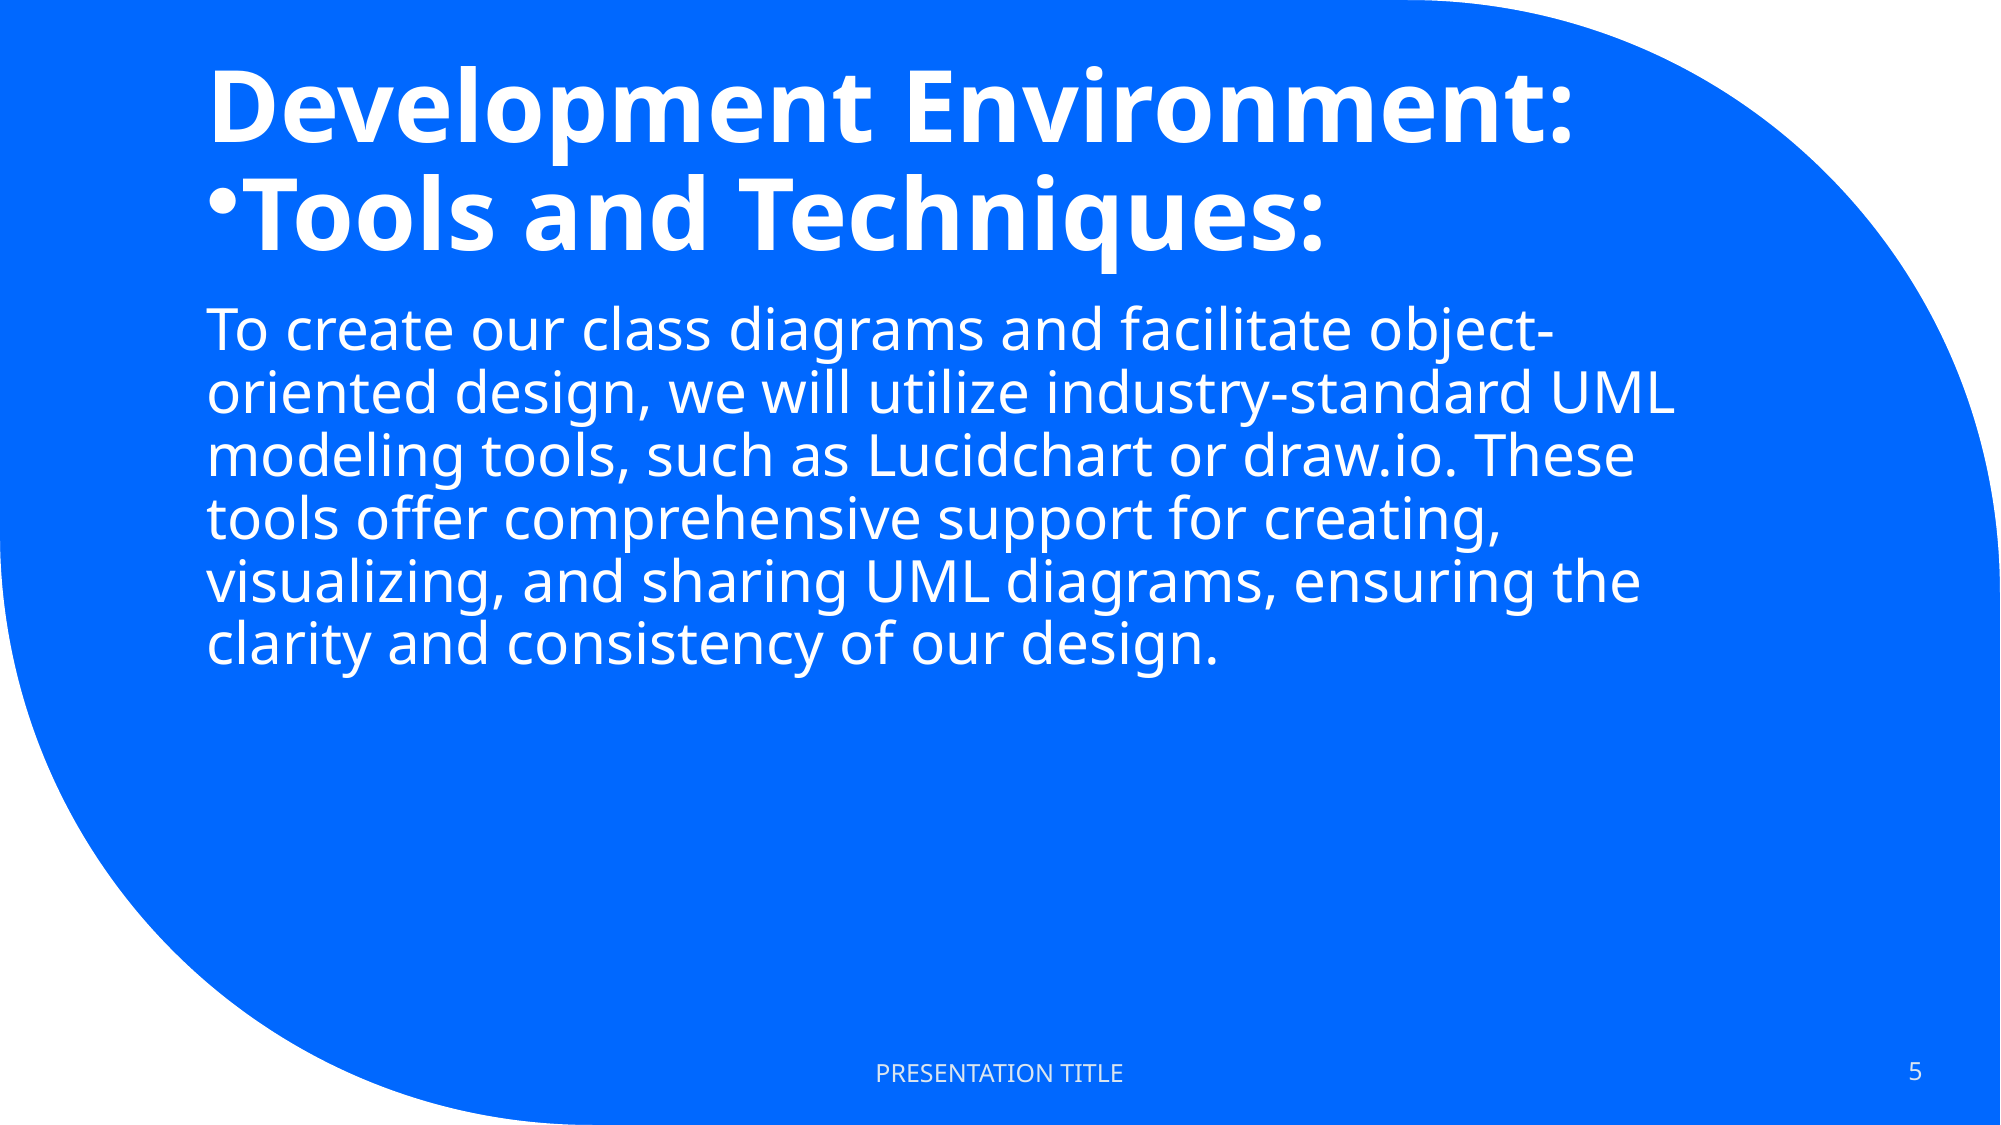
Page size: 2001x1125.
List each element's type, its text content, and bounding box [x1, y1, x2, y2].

slide_number 5 [1665, 1042, 1938, 1103]
title Development Environment: Tools and Techniques: [191, 0, 1796, 280]
list To create our class diagrams and facilitate object-oriented design, we will utilize industry-standard UML modeling tools, such as Lucidchart or draw.io. These tools offer comprehensive support for creating, visualizing, and sharing UML diagrams, ensuring the clarity and consistency of our design. [191, 292, 1796, 995]
footer PRESENTATION TITLE [662, 1042, 1338, 1103]
